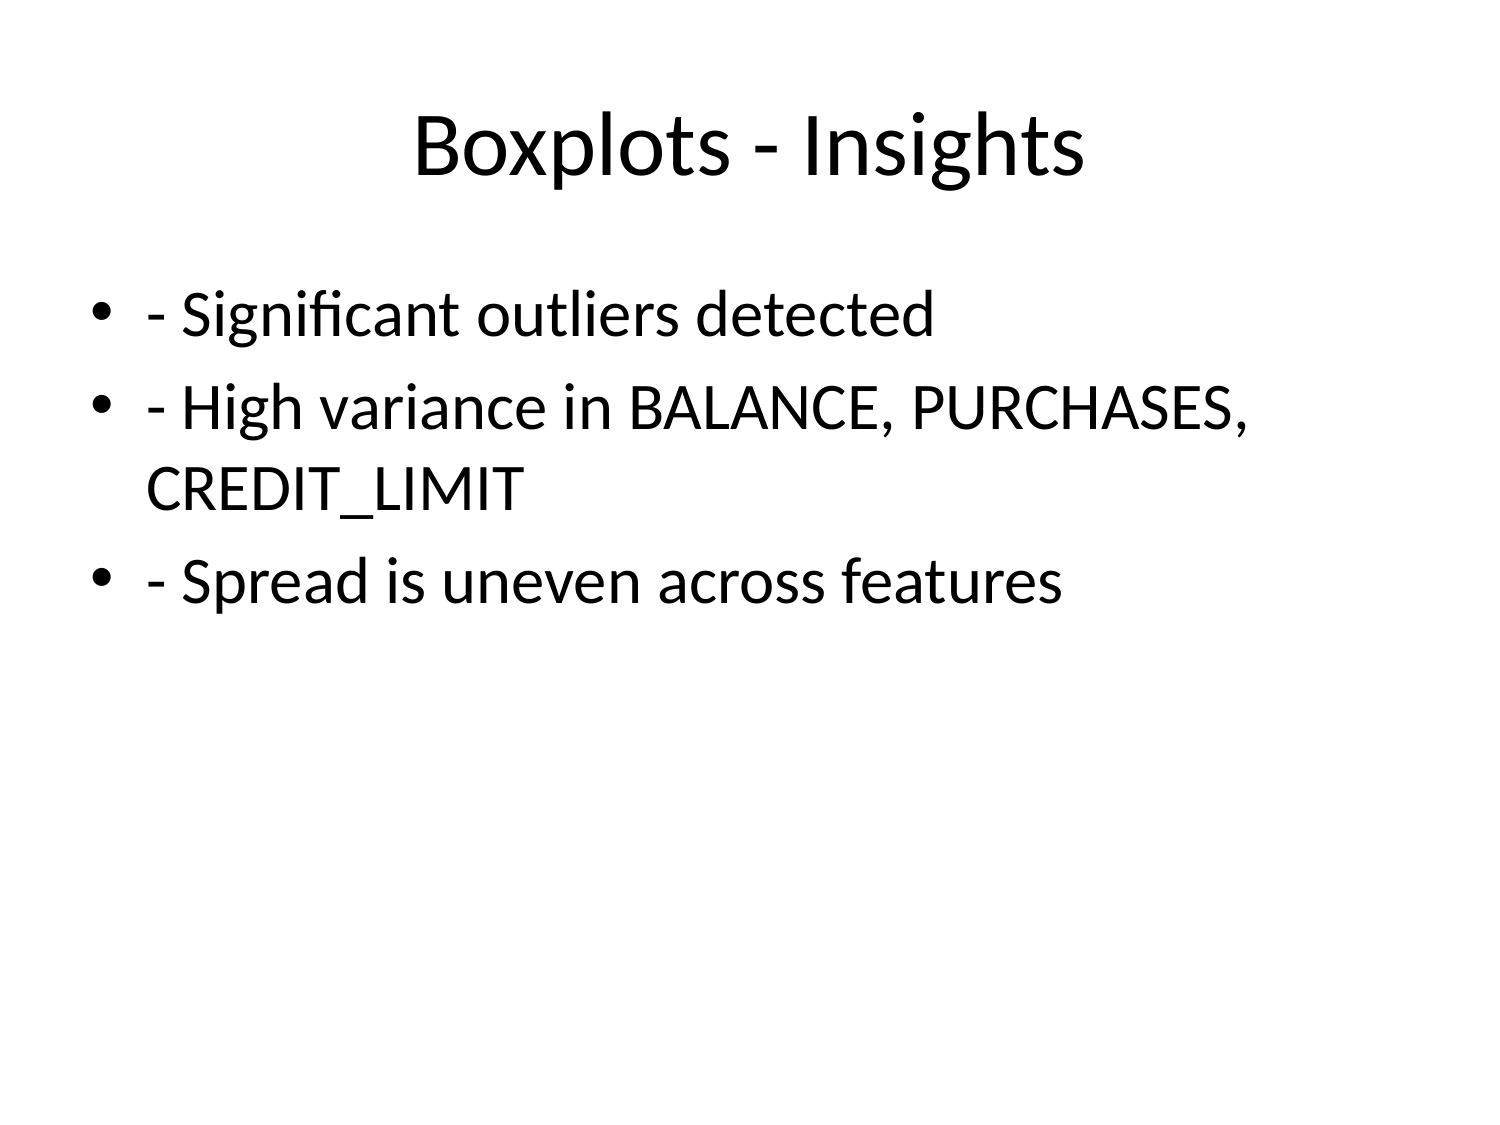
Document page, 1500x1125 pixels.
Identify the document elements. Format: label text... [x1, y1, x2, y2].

title Boxplots - Insights [75, 45, 1425, 233]
list - Significant outliers detected - High variance in BALANCE, PURCHASES, CREDIT_LIMIT - Spread is uneven across features [75, 262, 1425, 1005]
